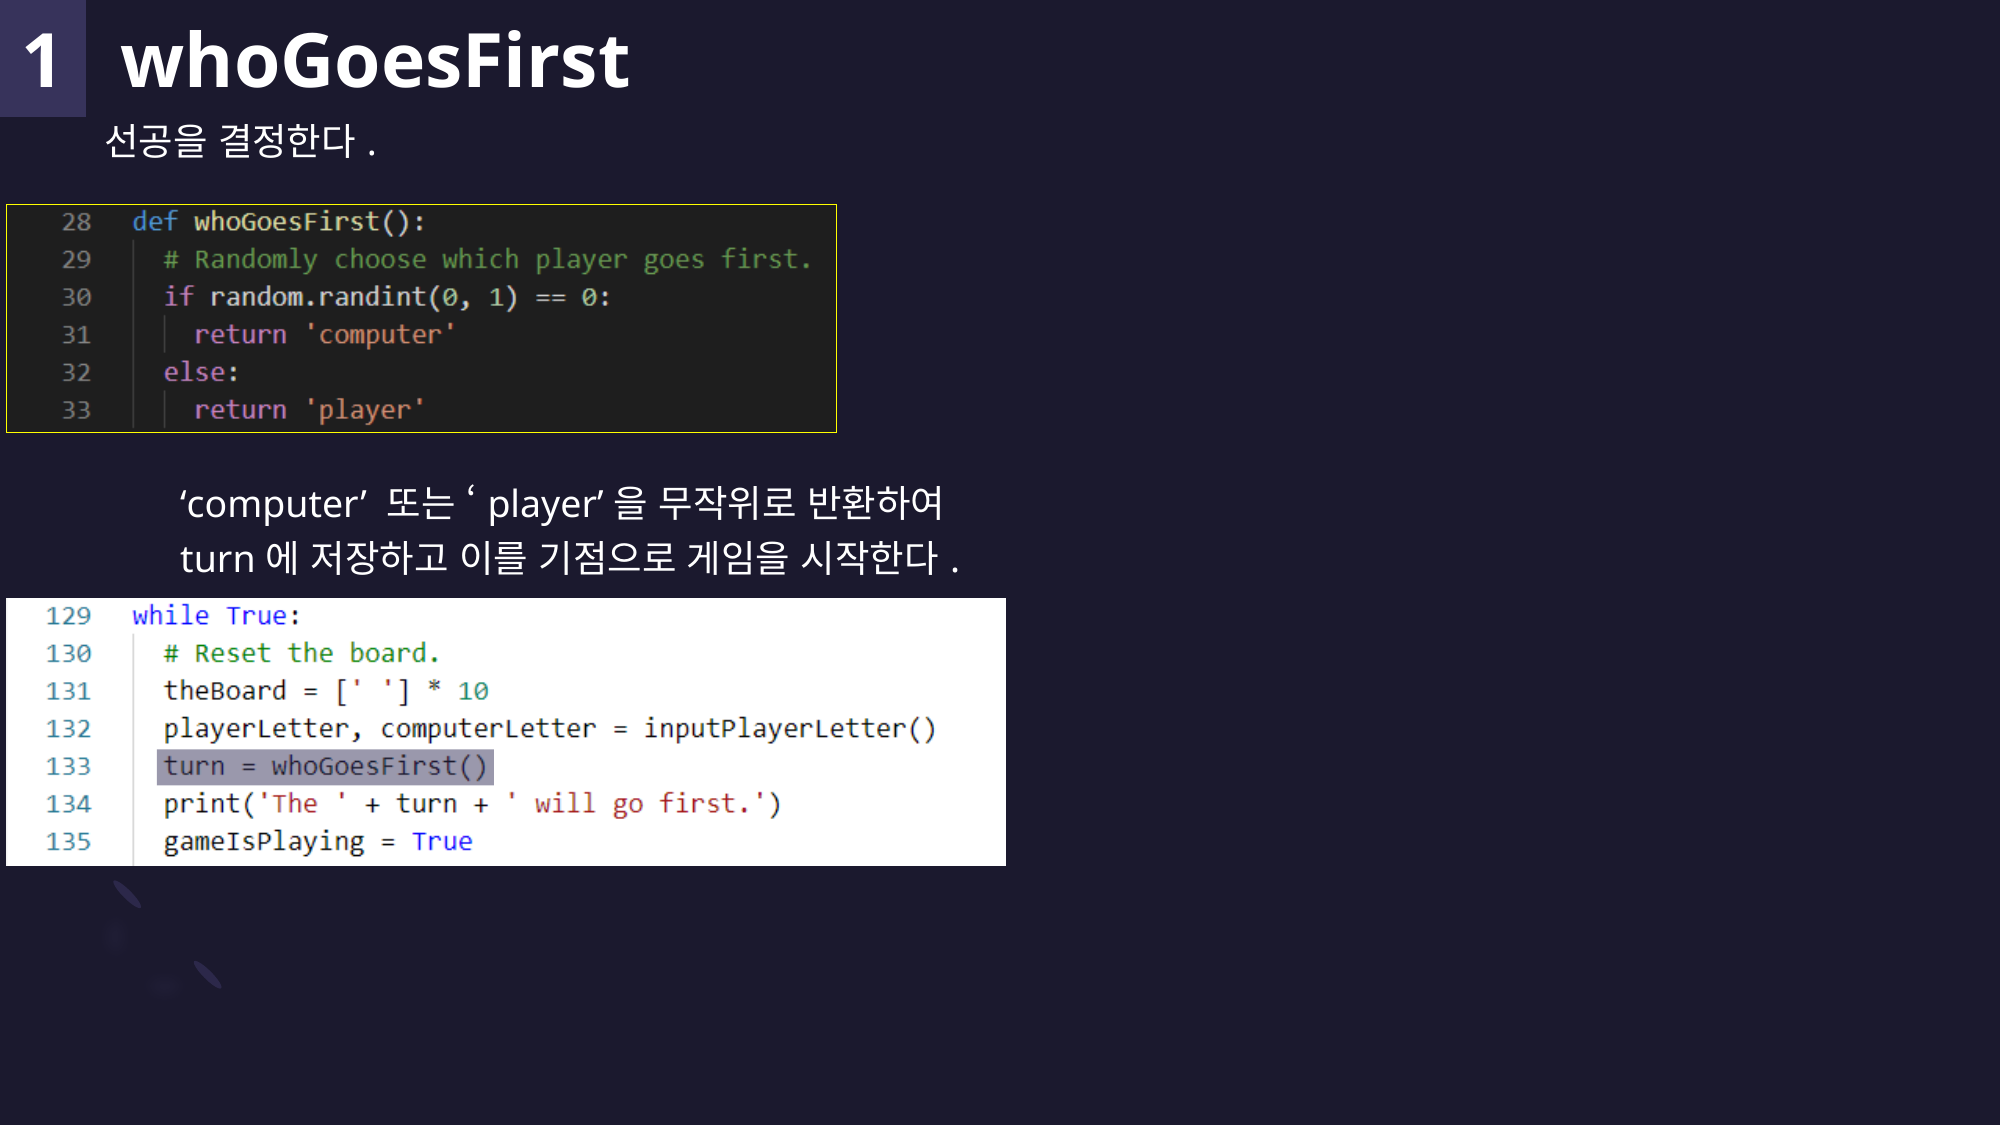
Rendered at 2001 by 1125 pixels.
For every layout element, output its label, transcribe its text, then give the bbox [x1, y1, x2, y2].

picture [6, 598, 1006, 866]
picture [6, 204, 837, 433]
table_header ‘computer’ 또는 ‘player’을 무작위로 반환하여 turn에 저장하고 이를 기점으로 게임을 시작한다. [165, 467, 975, 591]
table_header whoGoesFirst [86, 0, 898, 117]
table_header 선공을 결정한다. [89, 105, 899, 174]
table_header 1 [0, 0, 86, 117]
